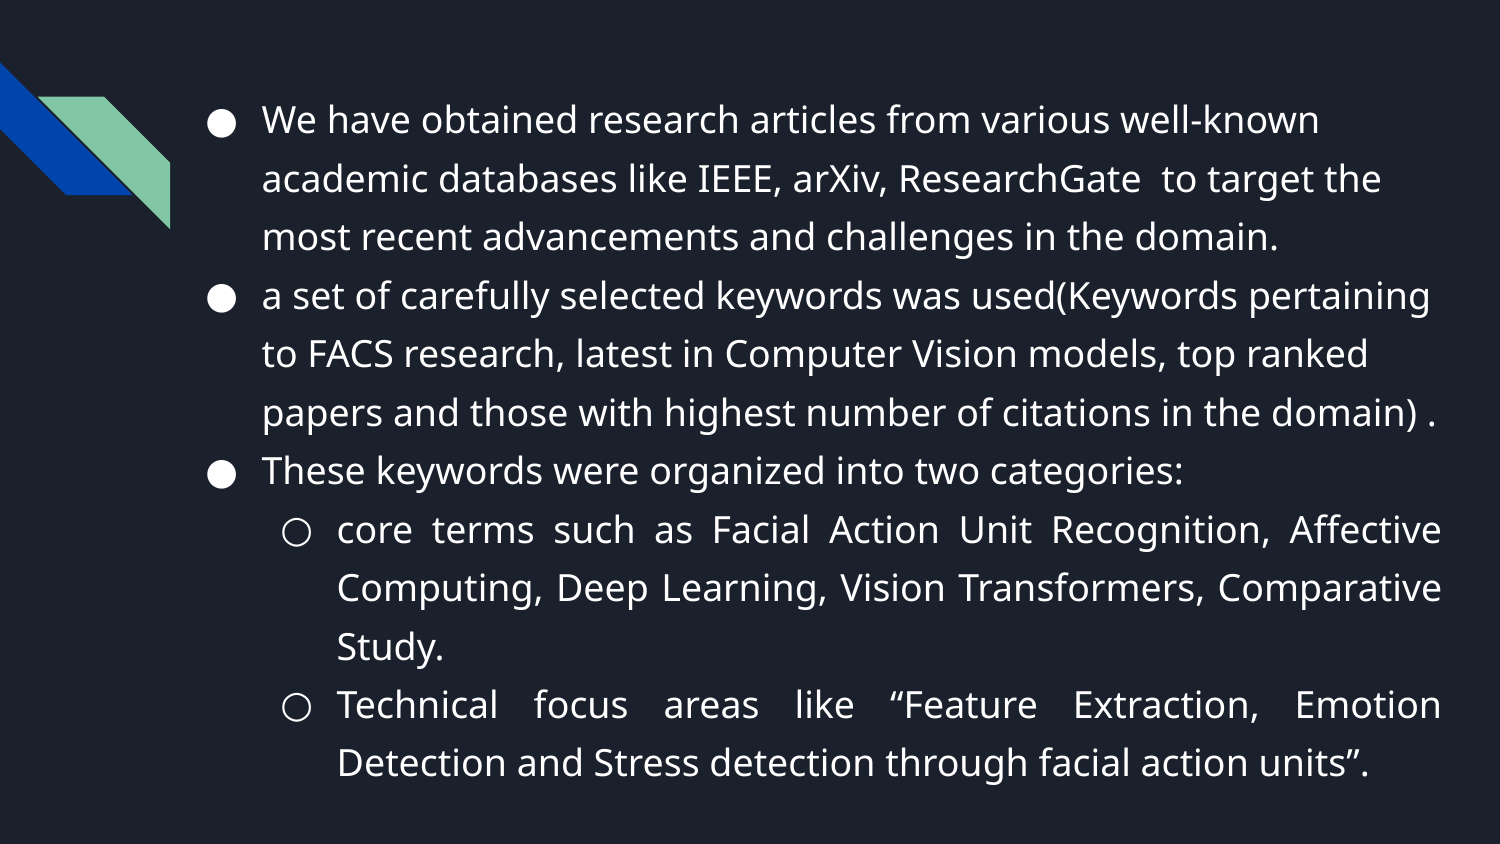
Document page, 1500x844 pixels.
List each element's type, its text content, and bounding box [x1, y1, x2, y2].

list We have obtained research articles from various well-known academic databases like IEEE, arXiv, ResearchGate to target the most recent advancements and challenges in the domain. a set of carefully selected keywords was used(Keywords pertaining to FACS research, latest in Computer Vision models, top ranked papers and those with highest number of citations in the domain) . These keywords were organized into two categories: core terms such as Facial Action Unit Recognition, Affective Computing, Deep Learning, Vision Transformers, Comparative Study. Technical focus areas like “Feature Extraction, Emotion Detection and Stress detection through facial action units”. [171, 67, 1459, 815]
